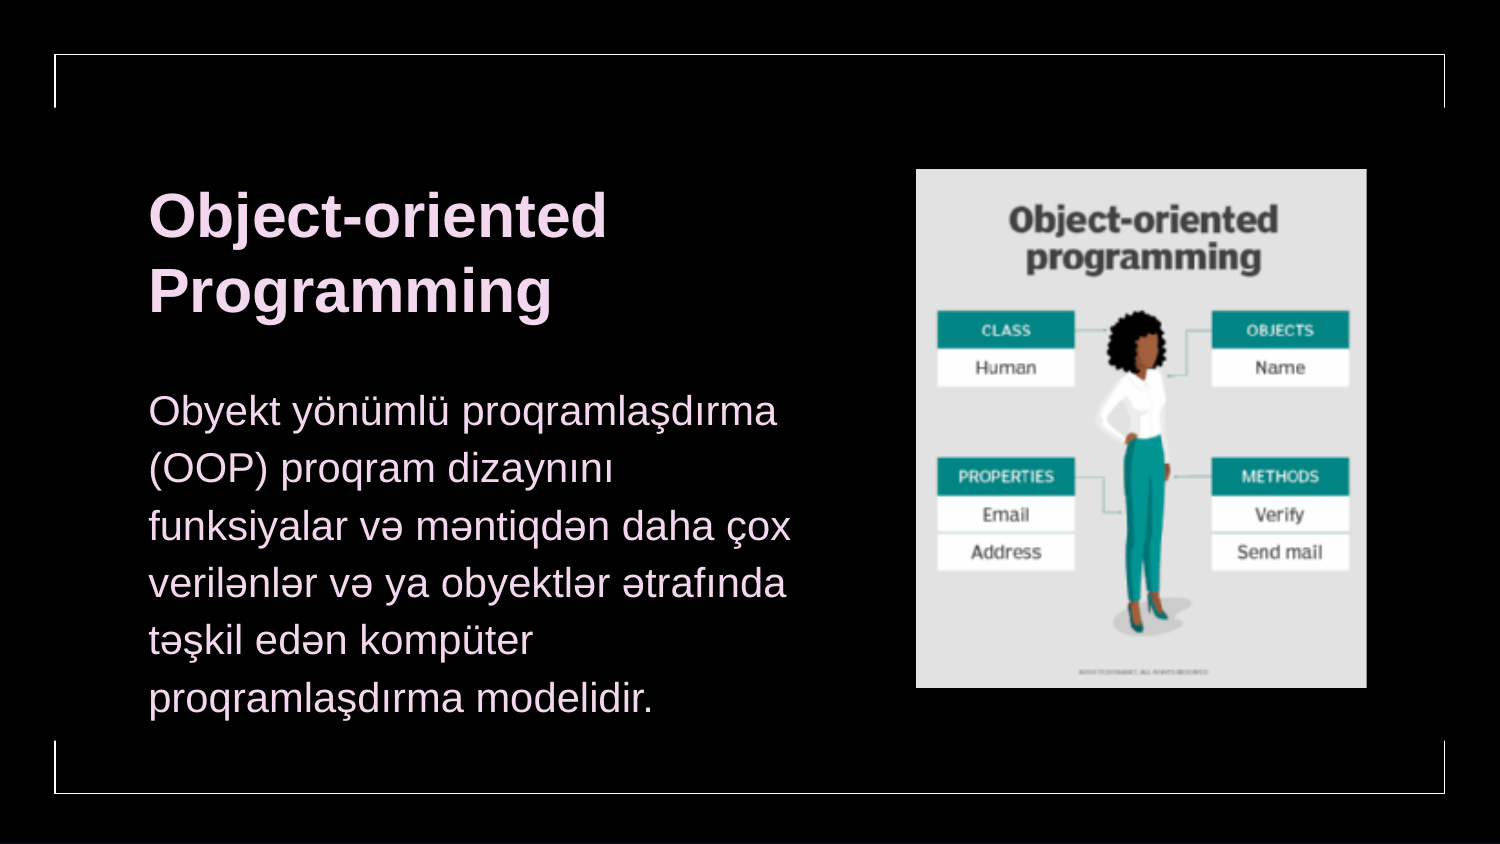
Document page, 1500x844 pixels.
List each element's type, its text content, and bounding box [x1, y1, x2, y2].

list Obyekt yönümlü proqramlaşdırma (OOP) proqram dizaynını funksiyalar və məntiqdən daha çox verilənlər və ya obyektlər ətrafında təşkil edən kompüter proqramlaşdırma modelidir. [133, 360, 831, 614]
picture [915, 169, 1367, 689]
title Object-oriented Programming [133, 160, 831, 360]
